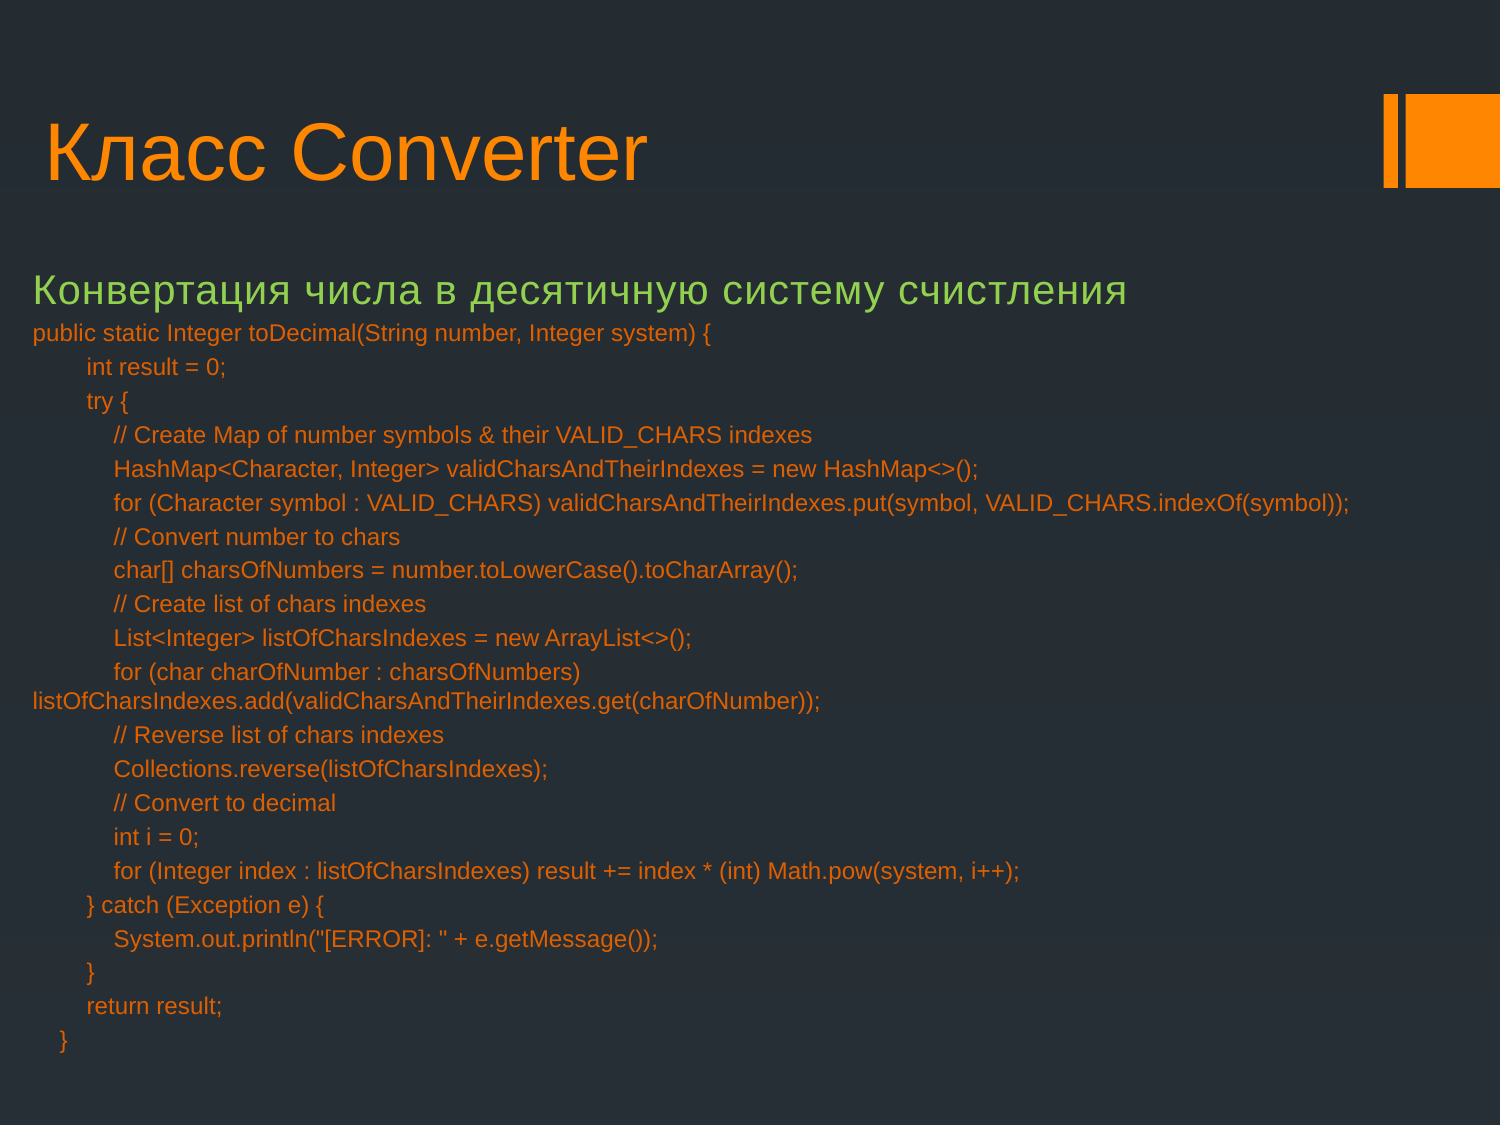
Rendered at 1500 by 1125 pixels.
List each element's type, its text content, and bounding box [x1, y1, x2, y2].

title Класс Converter [29, 90, 1230, 205]
subtitle Конвертация числа в десятичную систему счистления public static Integer toDecimal(String number, Integer system) { int result = 0; try { // Create Map of number symbols & their VALID_CHARS indexes HashMap<Character, Integer> validCharsAndTheirIndexes = new HashMap<>(); for (Character symbol : VALID_CHARS) validCharsAndTheirIndexes.put(symbol, VALID_CHARS.indexOf(symbol)); // Convert number to chars char[] charsOfNumbers = number.toLowerCase().toCharArray(); // Create list of chars indexes List<Integer> listOfCharsIndexes = new ArrayList<>(); for (char charOfNumber : charsOfNumbers) listOfCharsIndexes.add(validCharsAndTheirIndexes.get(charOfNumber)); // Reverse list of chars indexes Collections.reverse(listOfCharsIndexes); // Convert to decimal int i = 0; for (Integer index : listOfCharsIndexes) result += index * (int) Math.pow(system, i++); } catch (Exception e) { System.out.println("[ERROR]: " + e.getMessage()); } return result; } [17, 255, 1388, 1071]
